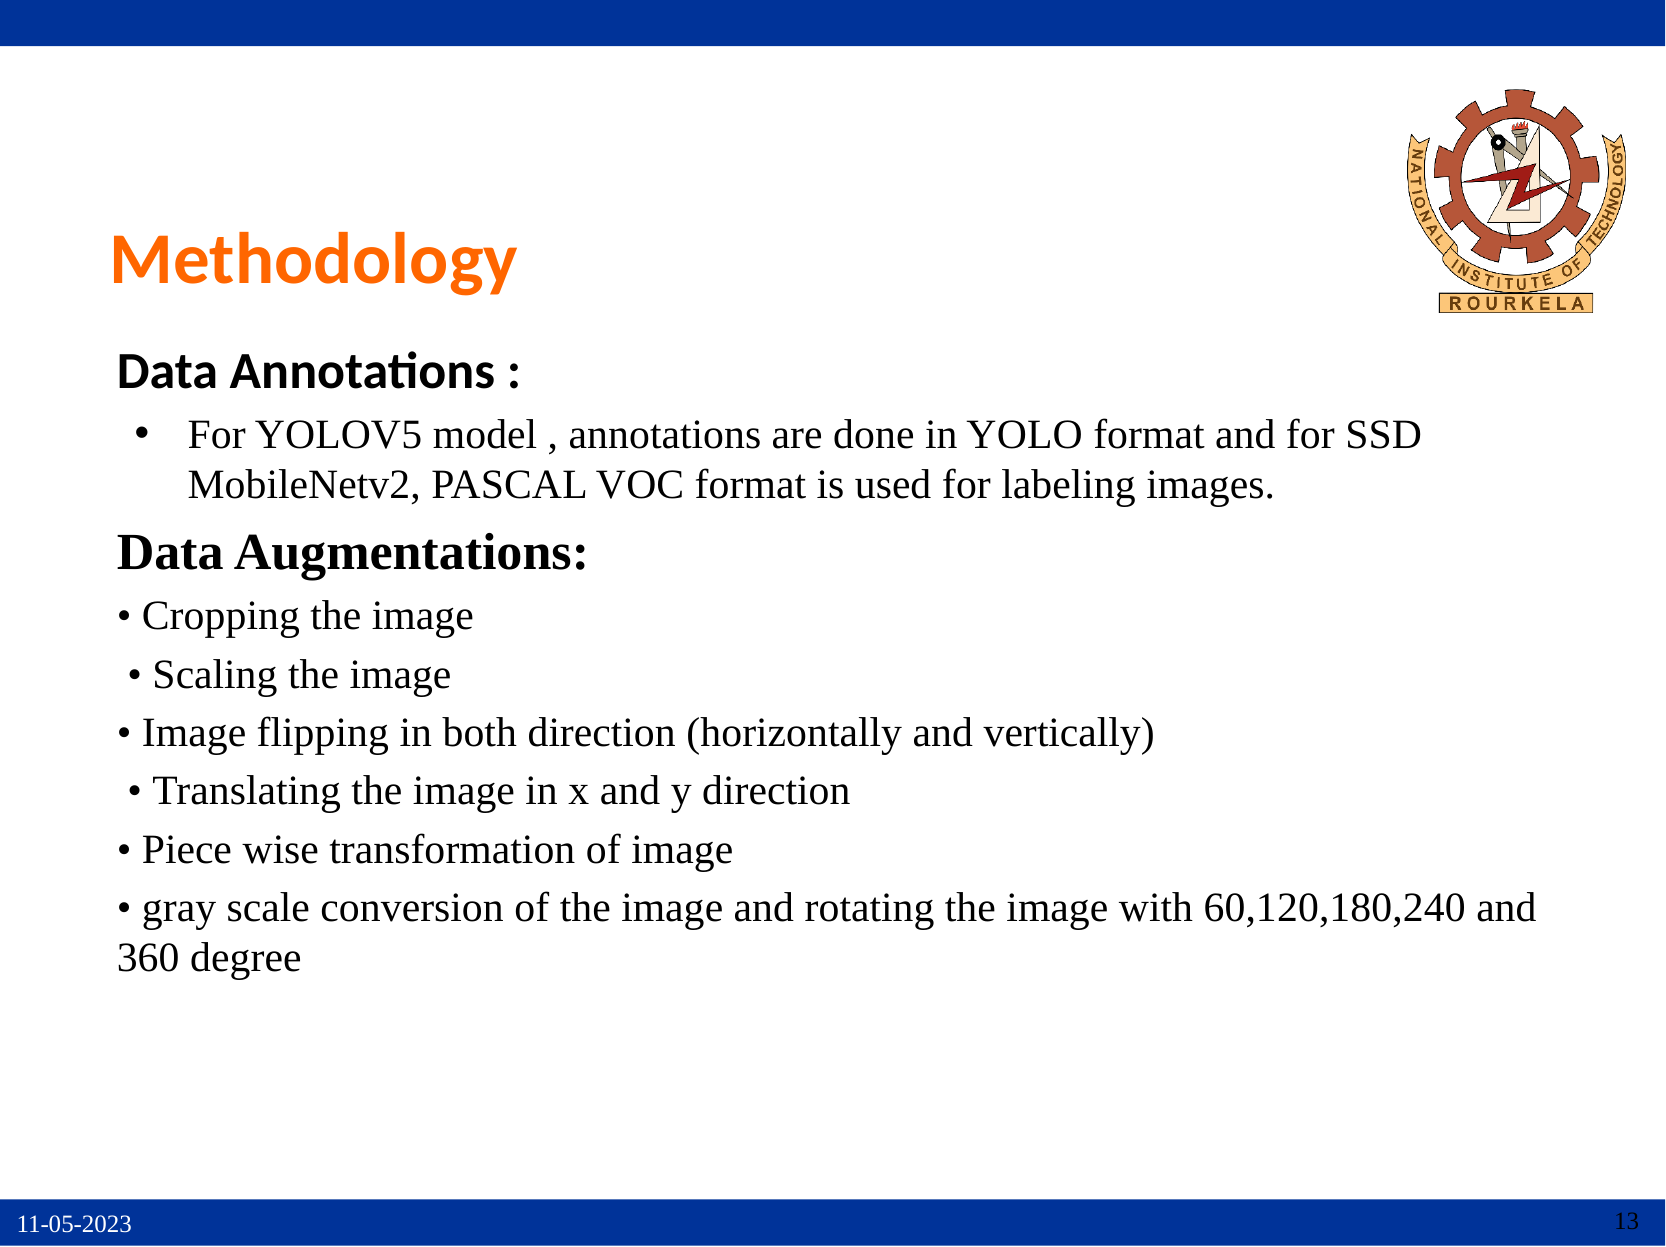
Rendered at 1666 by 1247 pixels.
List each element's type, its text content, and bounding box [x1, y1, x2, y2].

slide_number 13 [1308, 1195, 1656, 1247]
picture [1395, 68, 1636, 323]
title Methodology [76, 150, 1288, 358]
list Data Annotations : For YOLOV5 model , annotations are done in YOLO format and for SSD MobileNetv2, PASCAL VOC format is used for labeling images. Data Augmentations: • Cropping the image • Scaling the image • Image flipping in both direction (horizontally and vertically) • Translating the image in x and y direction • Piece wise transformation of image • gray scale conversion of the image and rotating the image with 60,120,180,240 and 360 degree [100, 327, 1613, 1155]
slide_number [0, 1199, 347, 1247]
